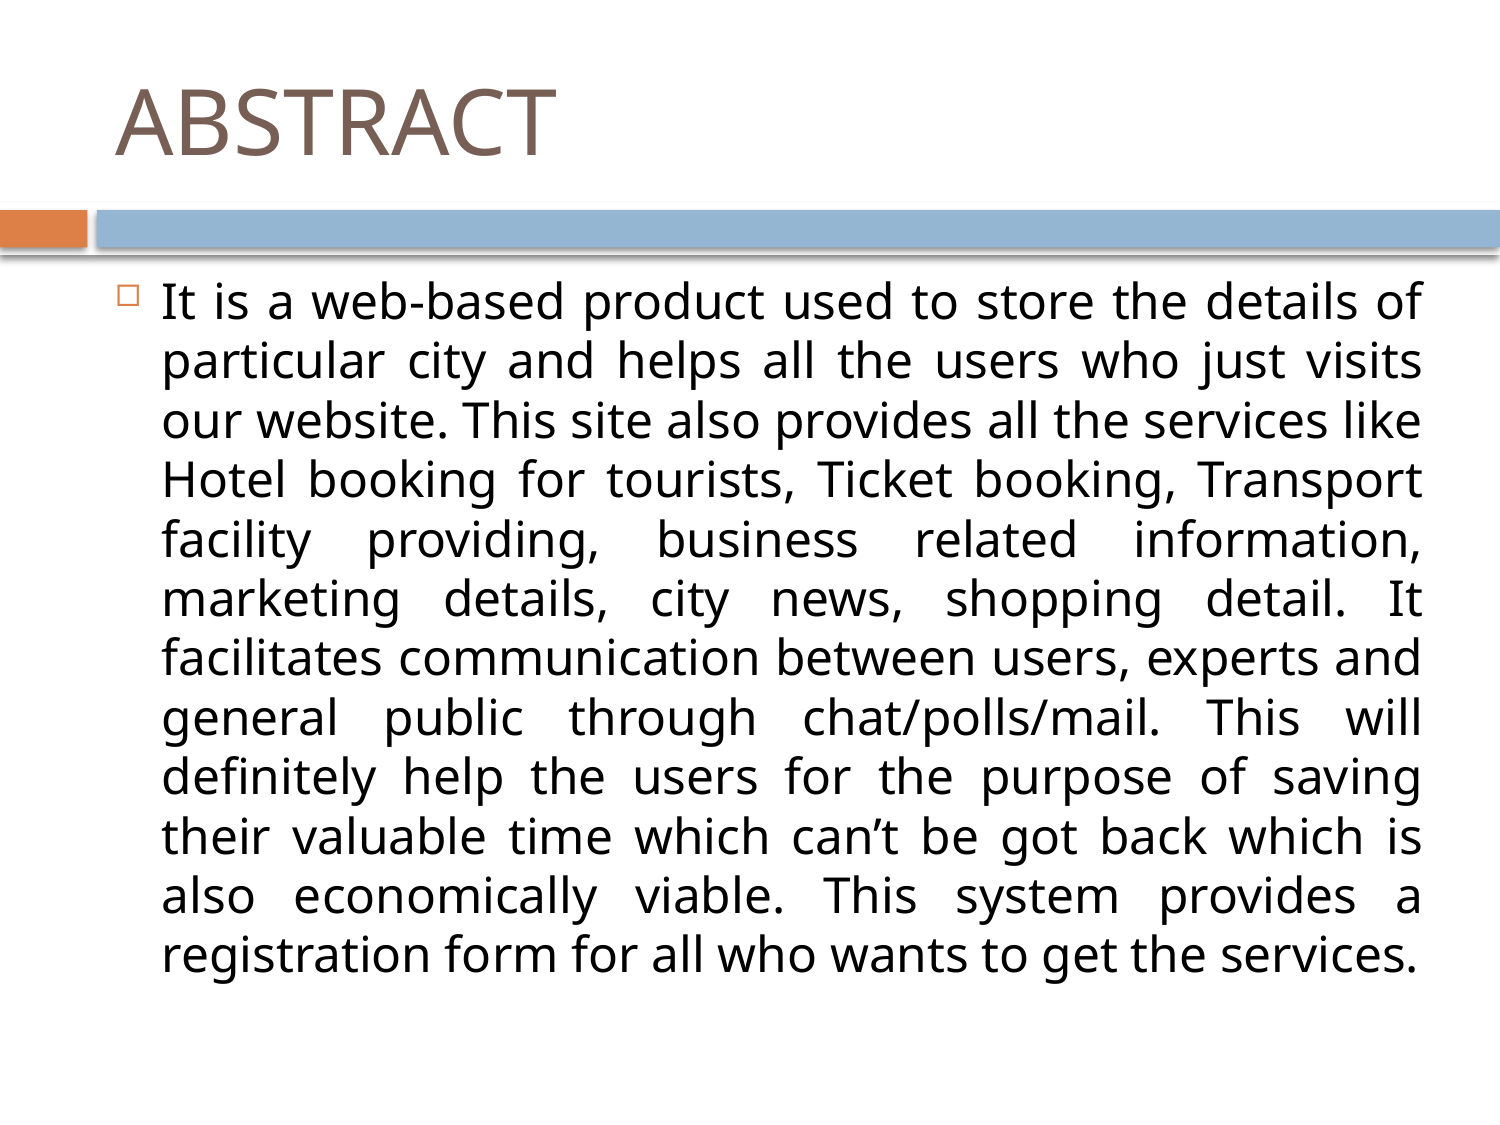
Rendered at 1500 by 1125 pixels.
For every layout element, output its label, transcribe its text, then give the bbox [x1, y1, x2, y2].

title ABSTRACT [100, 37, 1438, 200]
list It is a web-based product used to store the details of particular city and helps all the users who just visits our website. This site also provides all the services like Hotel booking for tourists, Ticket booking, Transport facility providing, business related information, marketing details, city news, shopping detail. It facilitates communication between users, experts and general public through chat/polls/mail. This will definitely help the users for the purpose of saving their valuable time which can’t be got back which is also economically viable. This system provides a registration form for all who wants to get the services. [100, 262, 1438, 1000]
